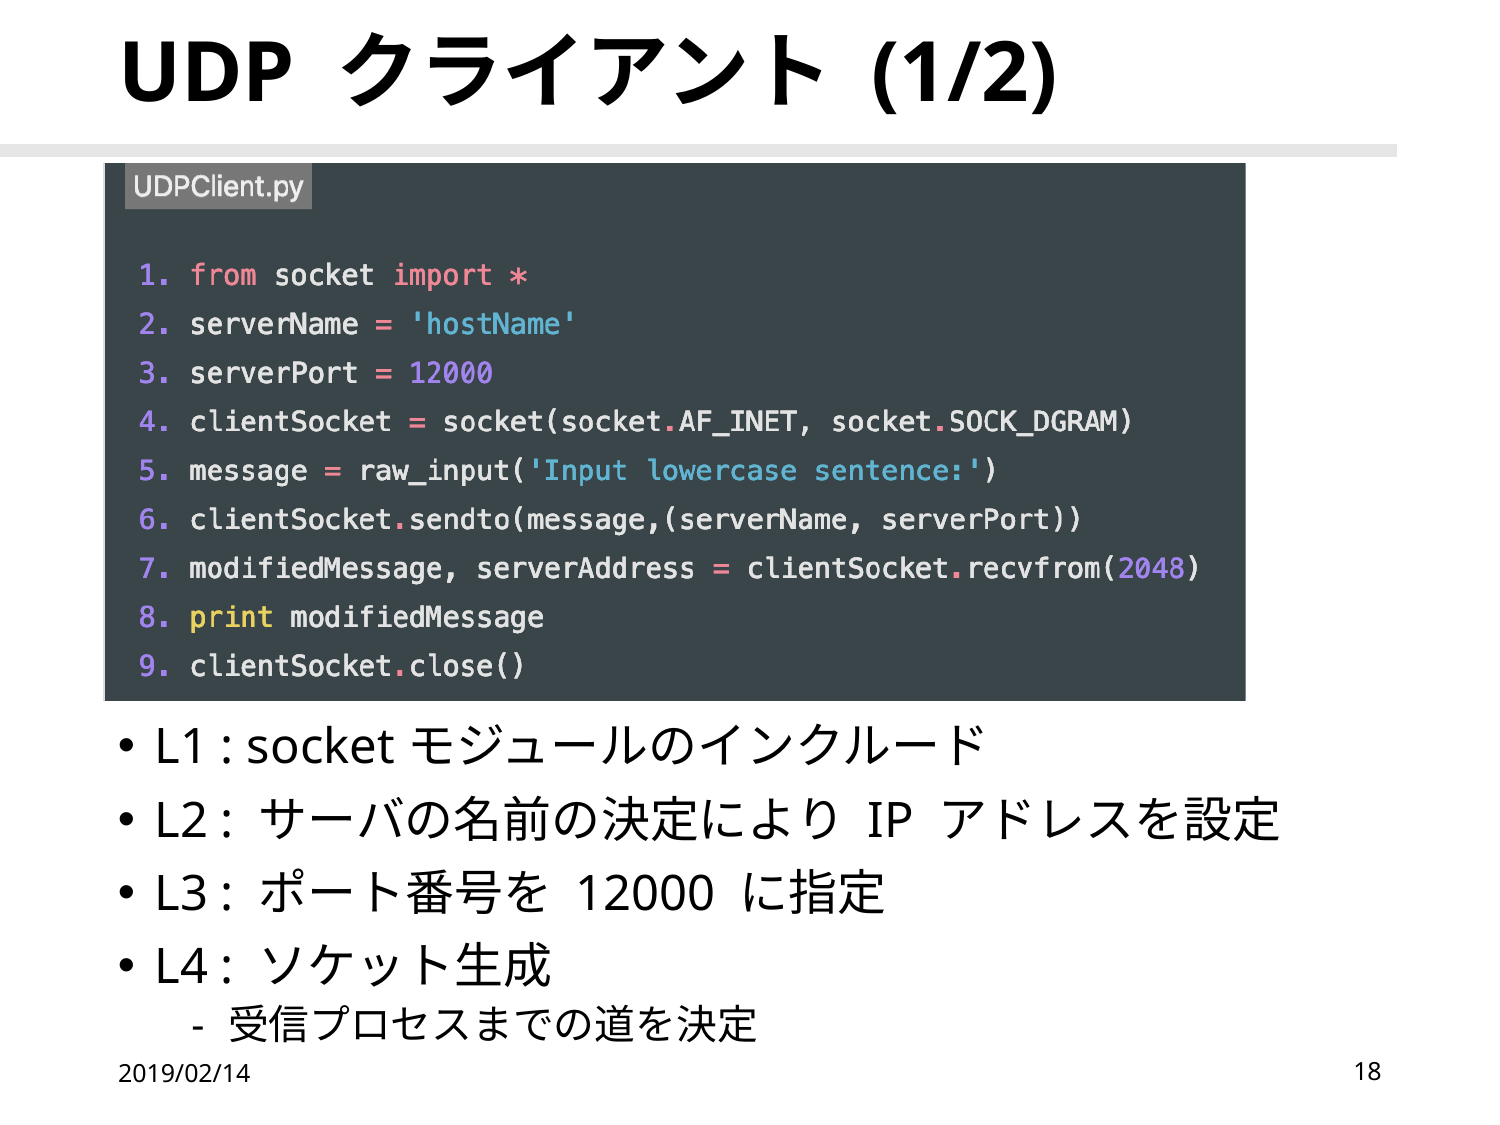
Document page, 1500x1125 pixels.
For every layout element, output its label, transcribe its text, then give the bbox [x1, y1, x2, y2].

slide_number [103, 1042, 441, 1103]
slide_number 18 [1059, 1042, 1397, 1103]
title UDP クライアント (1/2) [103, 0, 1397, 150]
picture [103, 163, 1246, 701]
list L1 : socketモジュールのインクルード L2 : サーバの名前の決定により IP アドレスを設定 L3 : ポート番号を 12000 に指定 L4 : ソケット生成 受信プロセスまでの道を決定 [103, 713, 1397, 1058]
